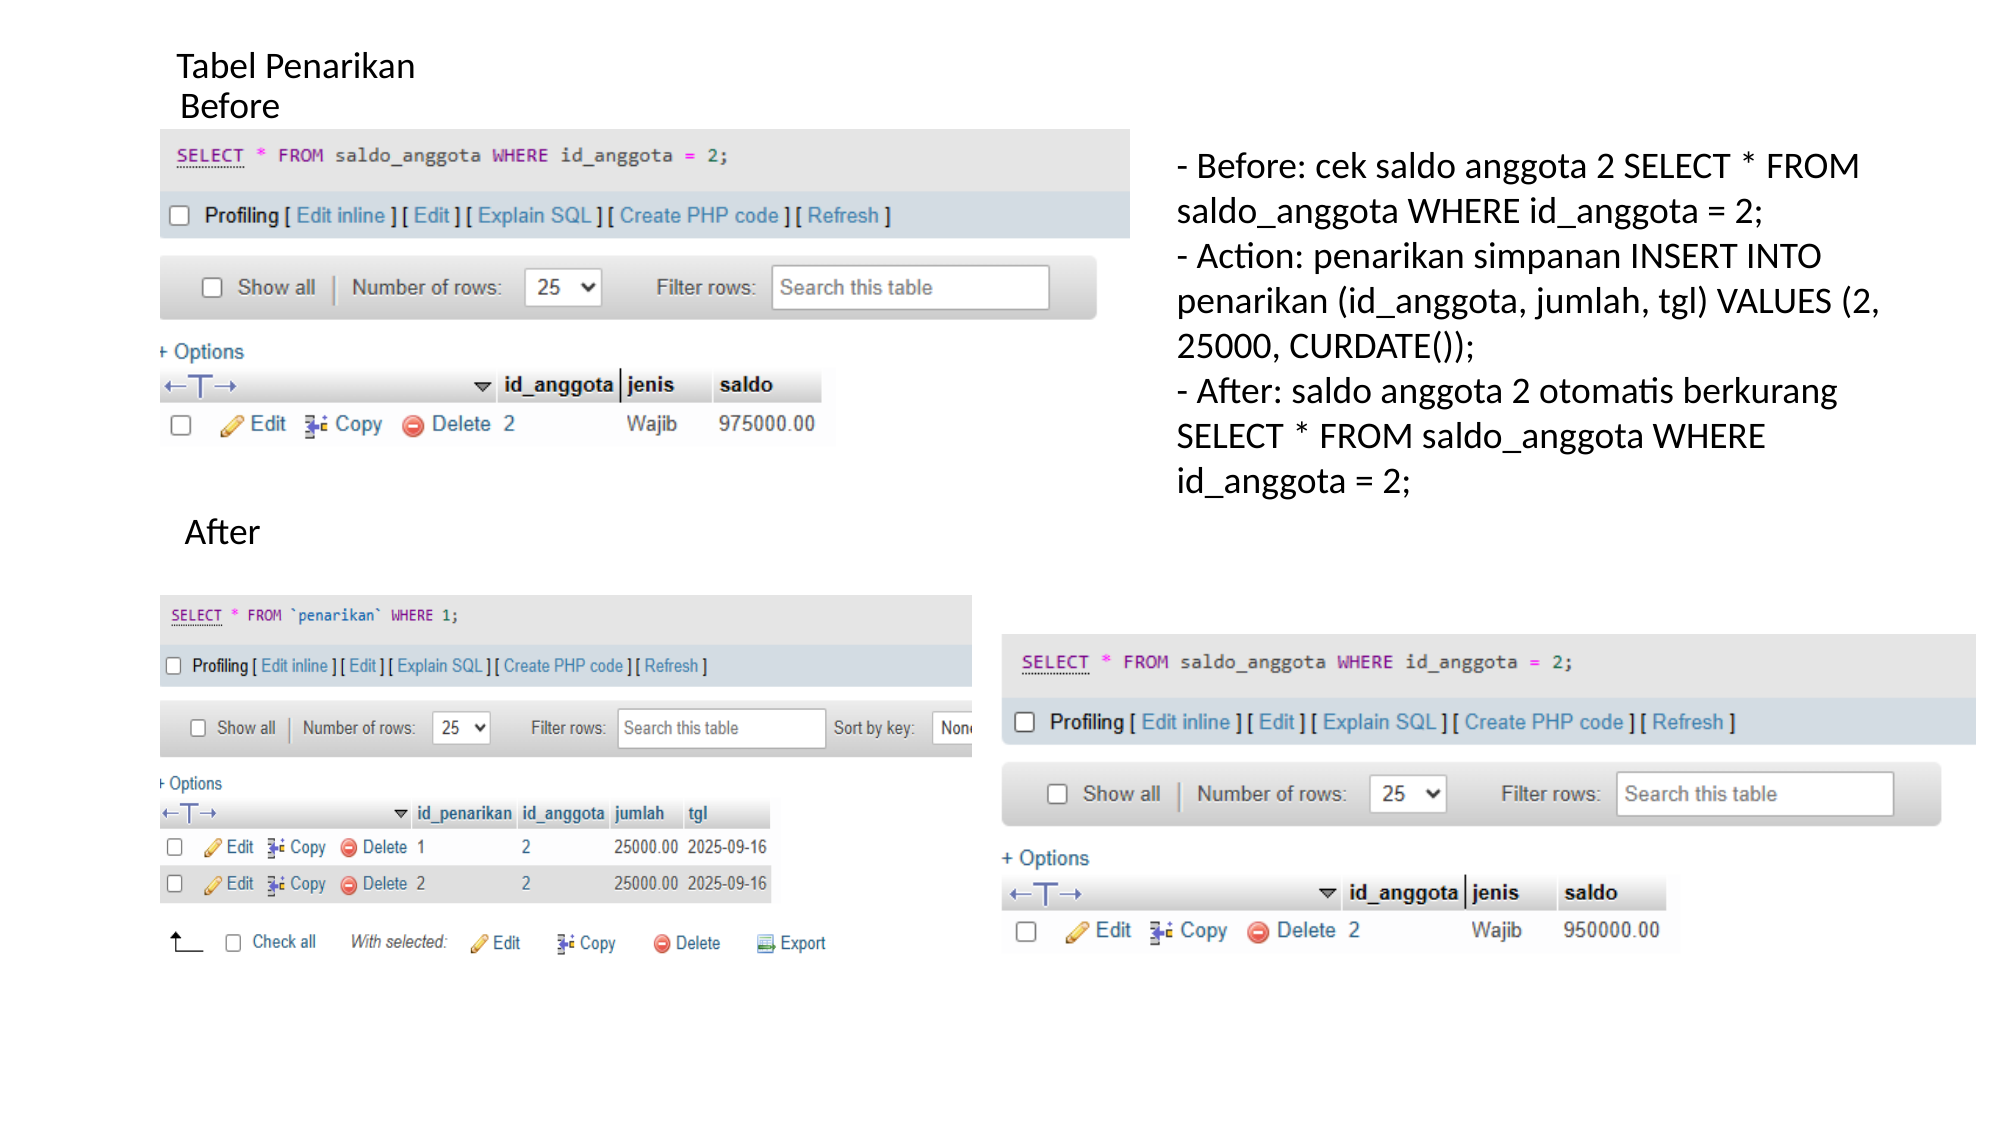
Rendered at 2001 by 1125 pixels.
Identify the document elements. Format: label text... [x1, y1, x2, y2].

text_box Tabel Penarikan [161, 33, 431, 94]
text_box After [169, 499, 276, 560]
text_box Before [165, 73, 296, 129]
picture [160, 129, 1130, 465]
picture [999, 634, 1976, 975]
text_box - Before: cek saldo anggota 2 SELECT * FROM saldo_anggota WHERE id_anggota = 2; - Action: penarikan simpanan INSERT INTO penarikan (id_anggota, jumlah, tgl) VALUES (2, 25000, CURDATE()); - After: saldo anggota 2 otomatis berkurang SELECT * FROM saldo_anggota WHERE id_anggota = 2; [1161, 134, 1929, 509]
picture [160, 595, 972, 975]
